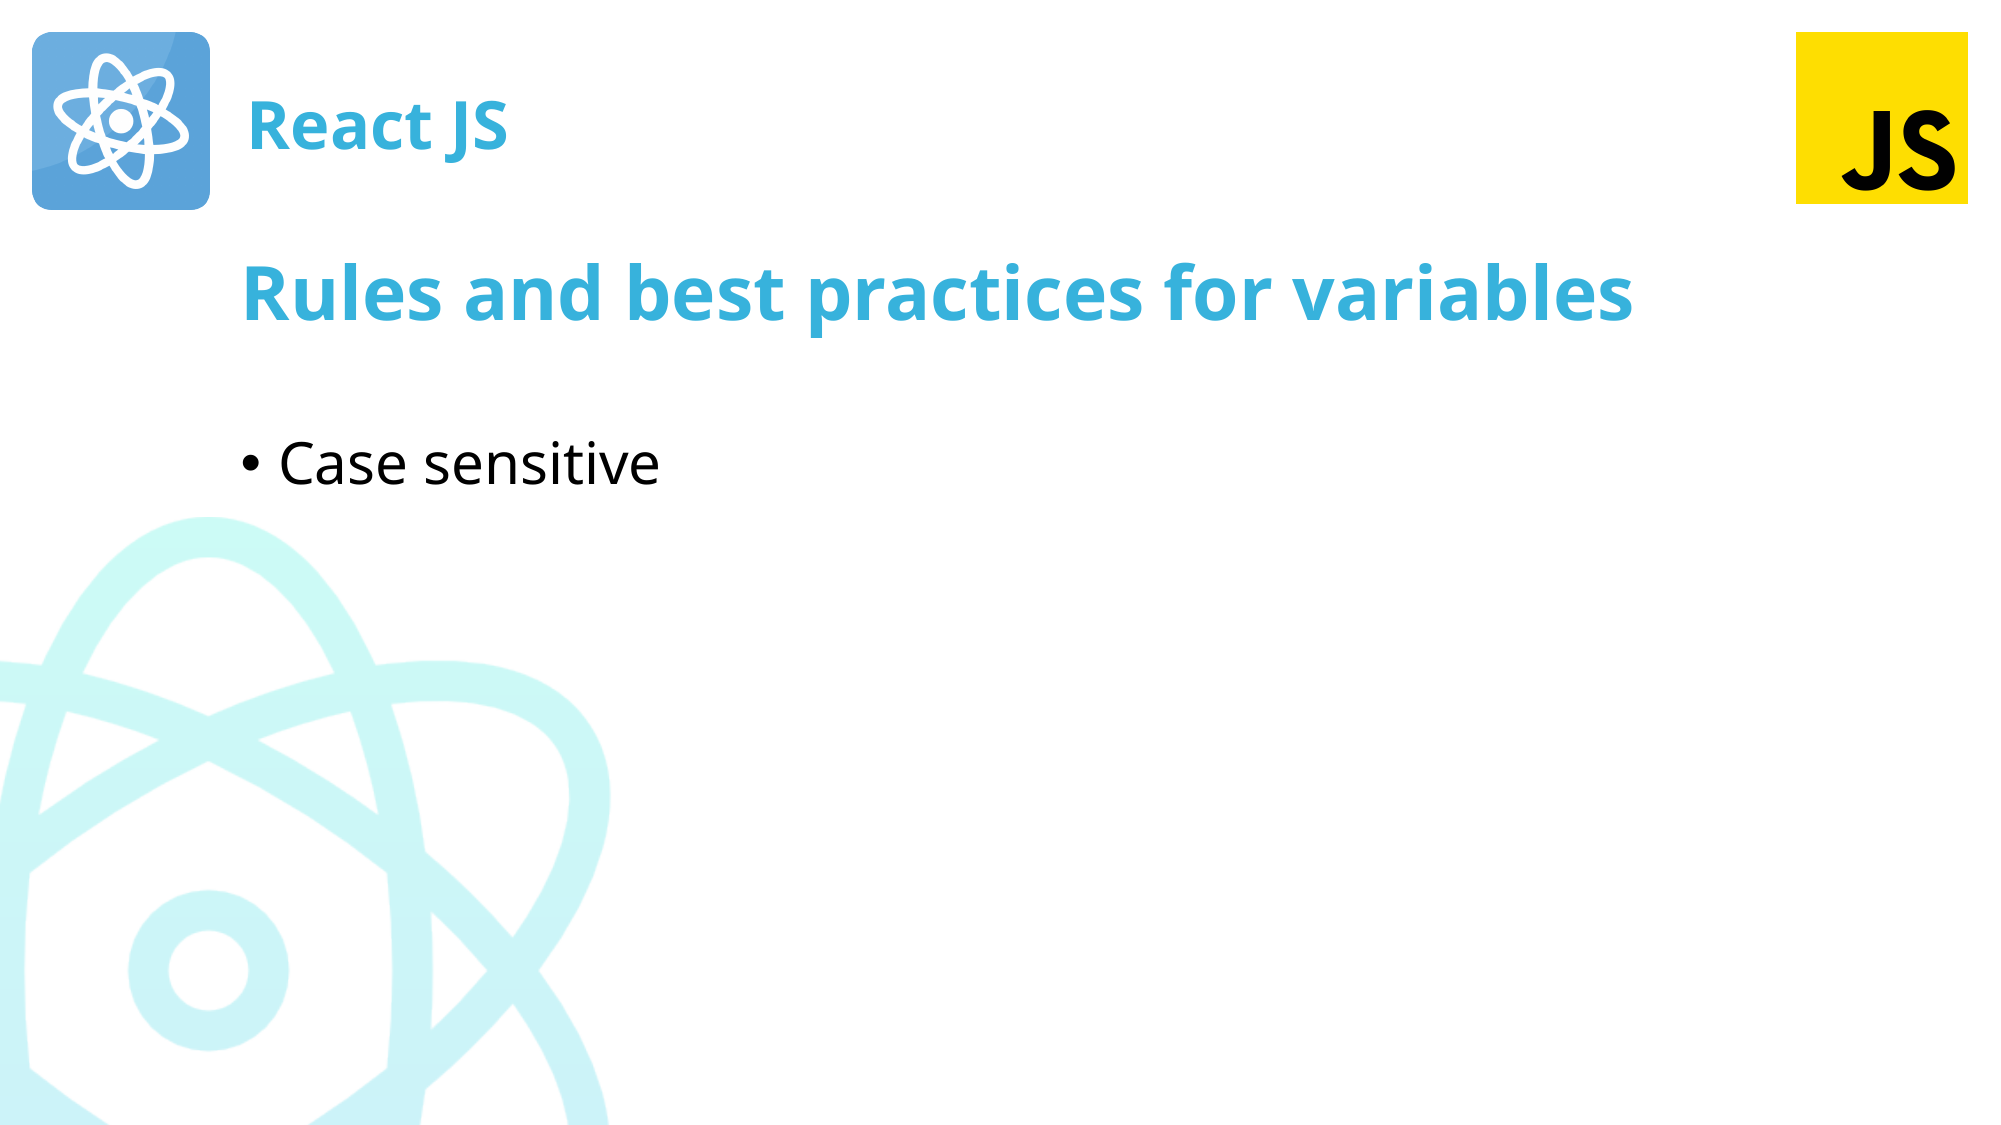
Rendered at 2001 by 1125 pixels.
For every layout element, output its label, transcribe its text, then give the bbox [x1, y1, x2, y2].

picture [1796, 32, 1968, 204]
title Rules and best practices for variables [225, 248, 1771, 389]
list Case sensitive [225, 426, 1771, 1014]
picture [32, 32, 210, 210]
